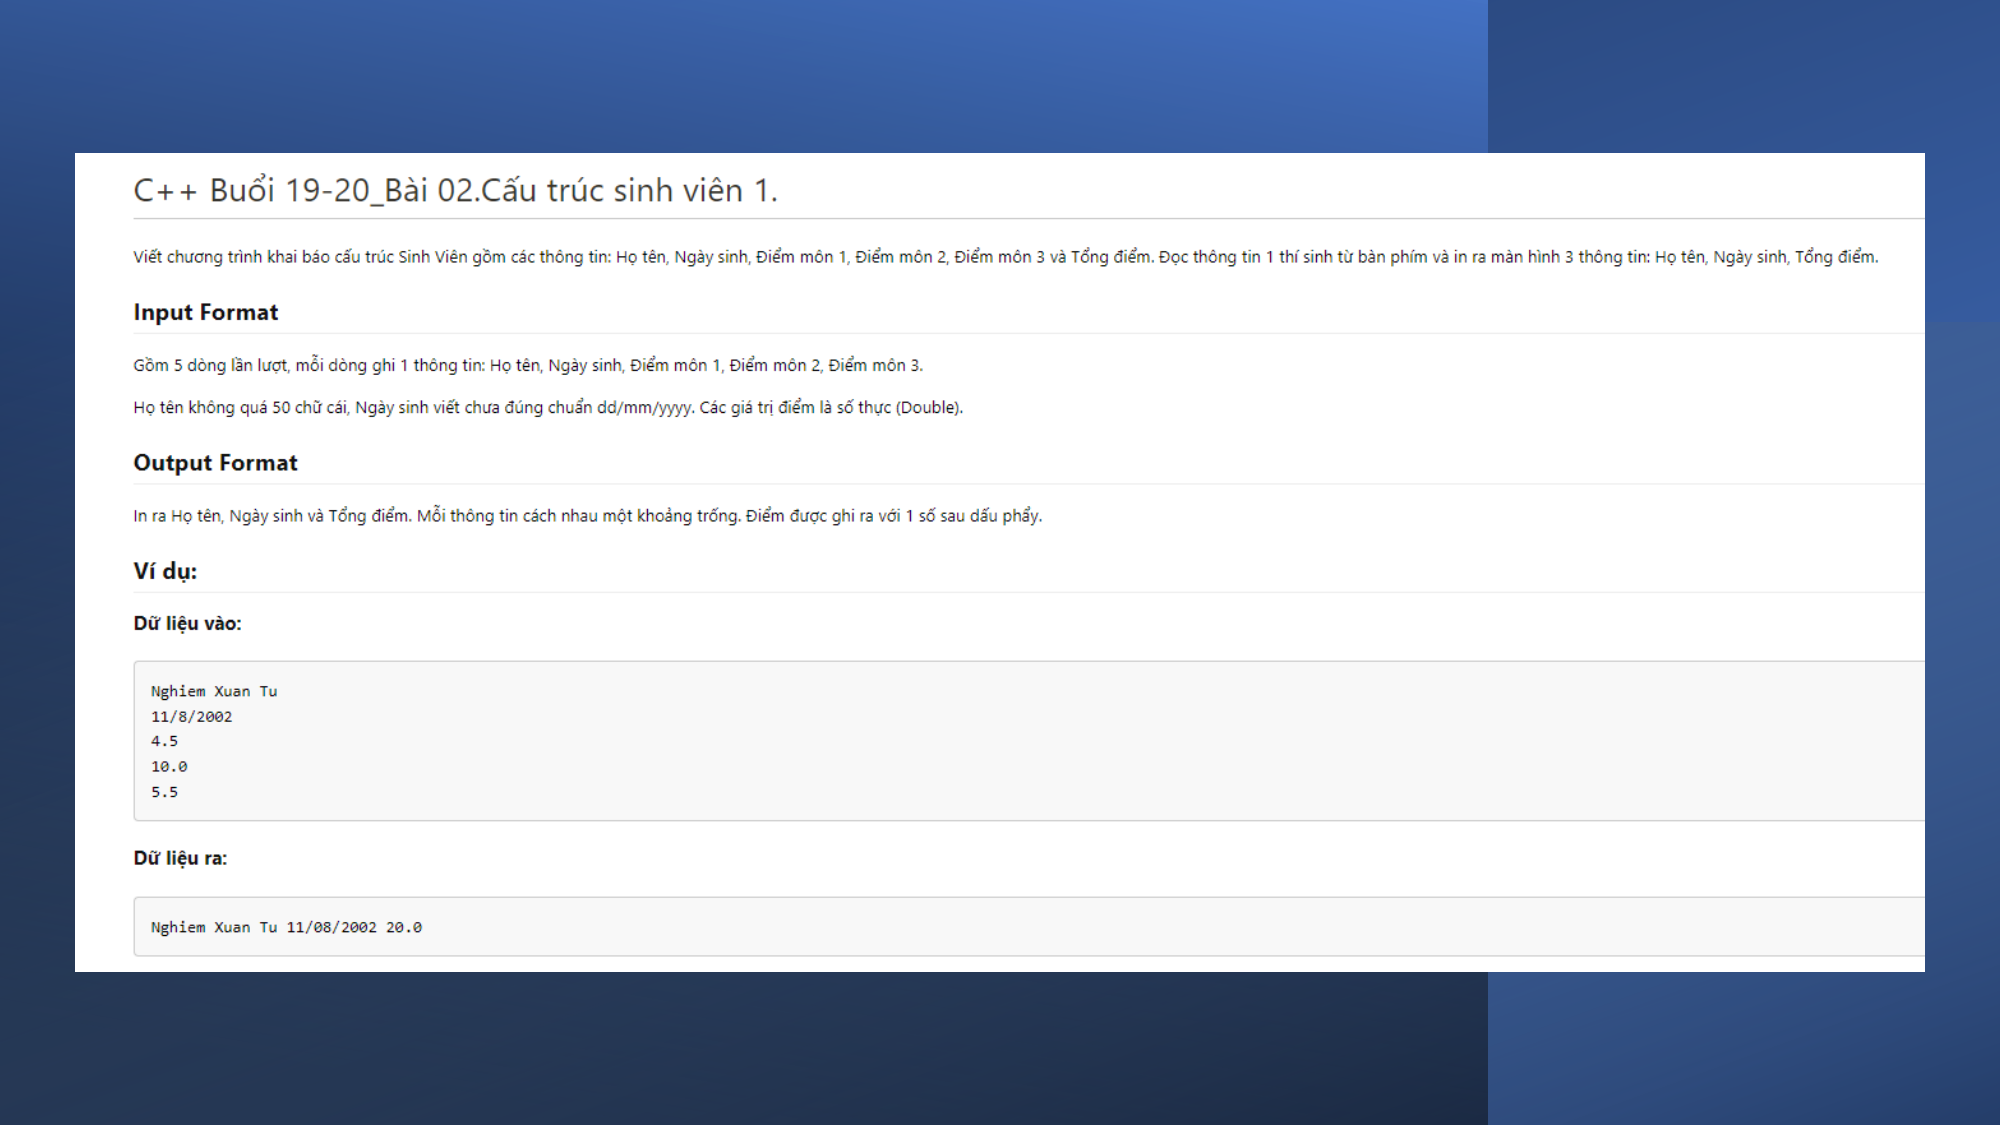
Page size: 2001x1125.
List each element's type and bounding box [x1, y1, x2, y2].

text_box [1489, 0, 2000, 321]
text_box [0, 0, 1489, 321]
picture [74, 153, 1925, 972]
text_box [0, 321, 2000, 1125]
